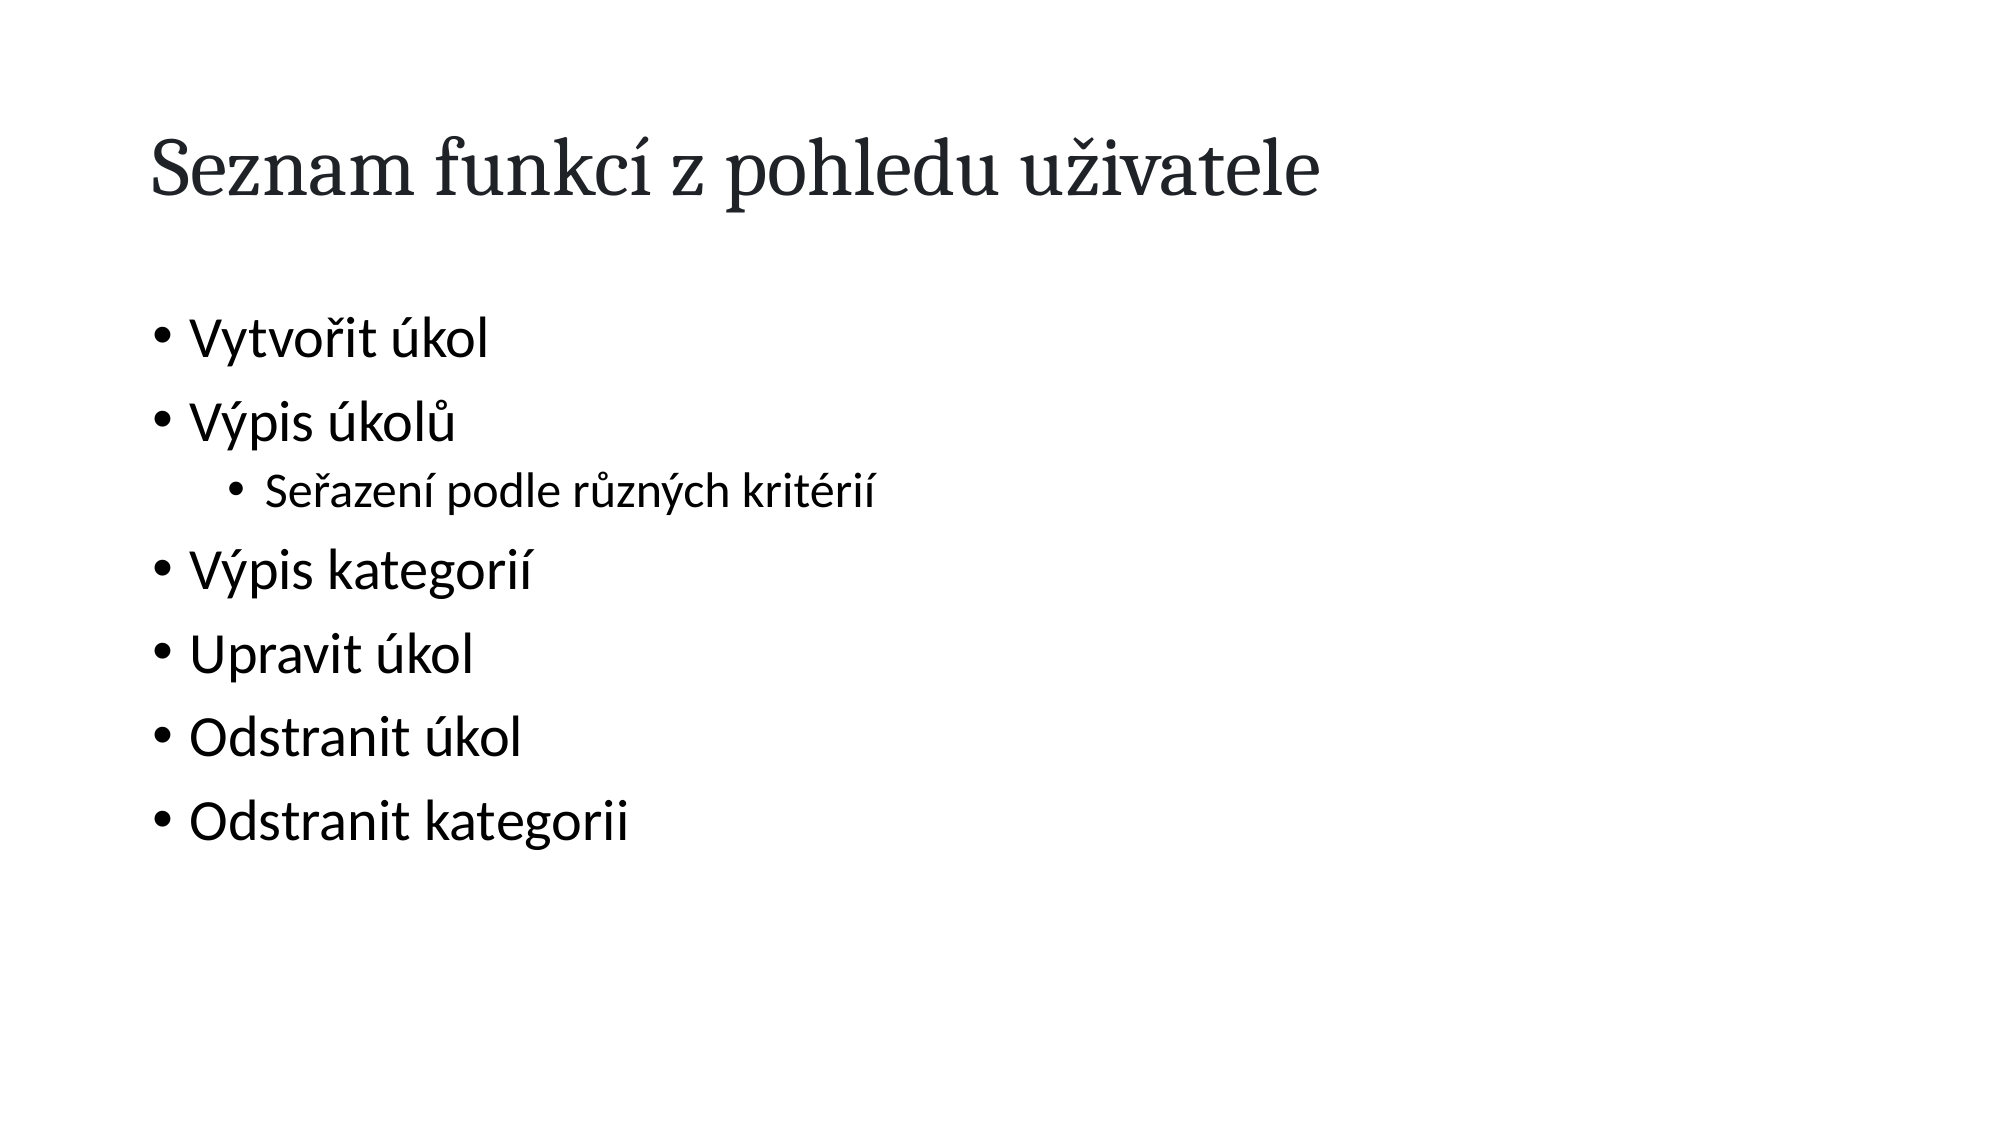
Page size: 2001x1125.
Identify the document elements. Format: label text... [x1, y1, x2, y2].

list Vytvořit úkol Výpis úkolů Seřazení podle různých kritérií Výpis kategorií Upravit úkol Odstranit úkol Odstranit kategorii [137, 299, 1863, 1014]
title Seznam funkcí z pohledu uživatele [137, 59, 1863, 278]
